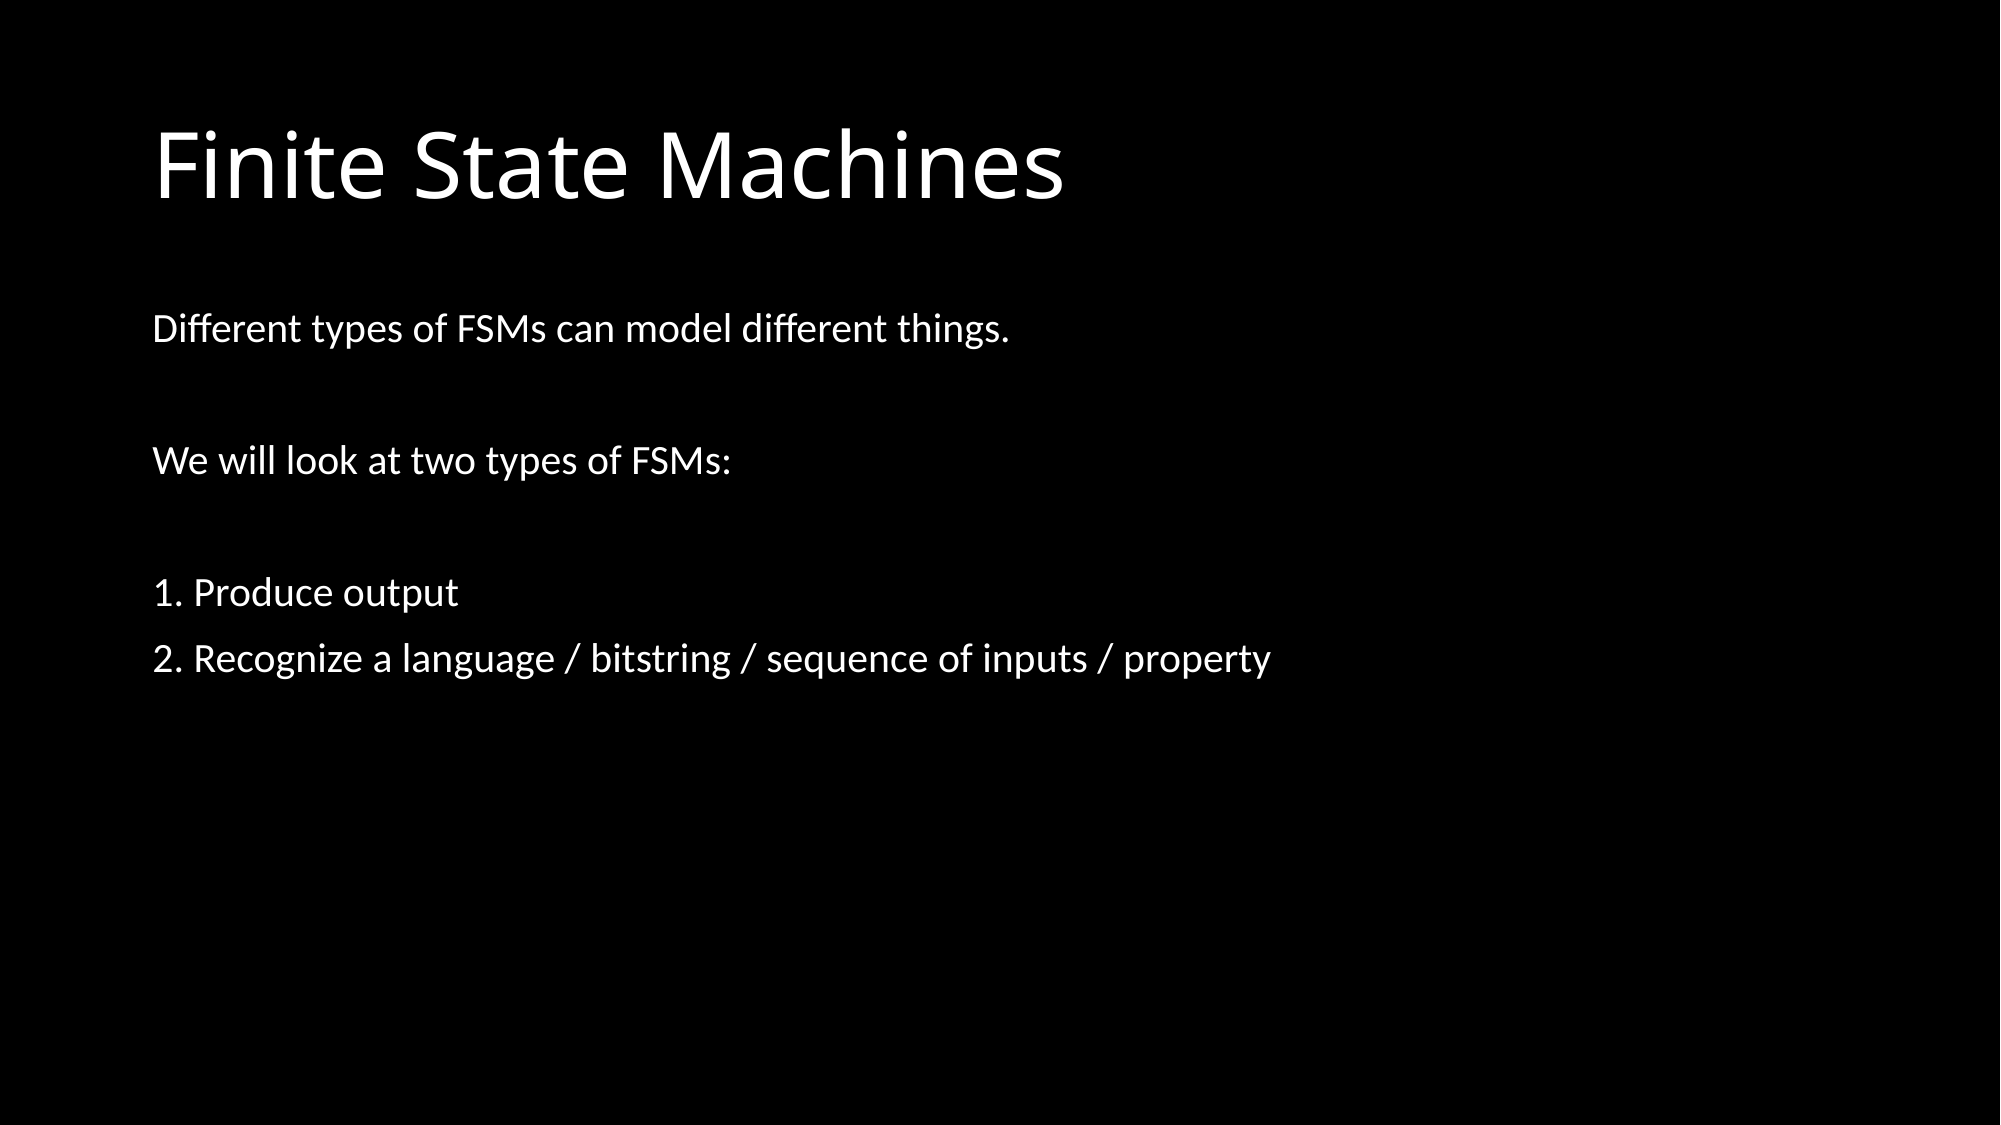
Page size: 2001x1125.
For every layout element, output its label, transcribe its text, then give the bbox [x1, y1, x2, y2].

list Different types of FSMs can model different things. We will look at two types of FSMs: 1. Produce output 2. Recognize a language / bitstring / sequence of inputs / property [137, 299, 1863, 1014]
title Finite State Machines [137, 59, 1863, 278]
